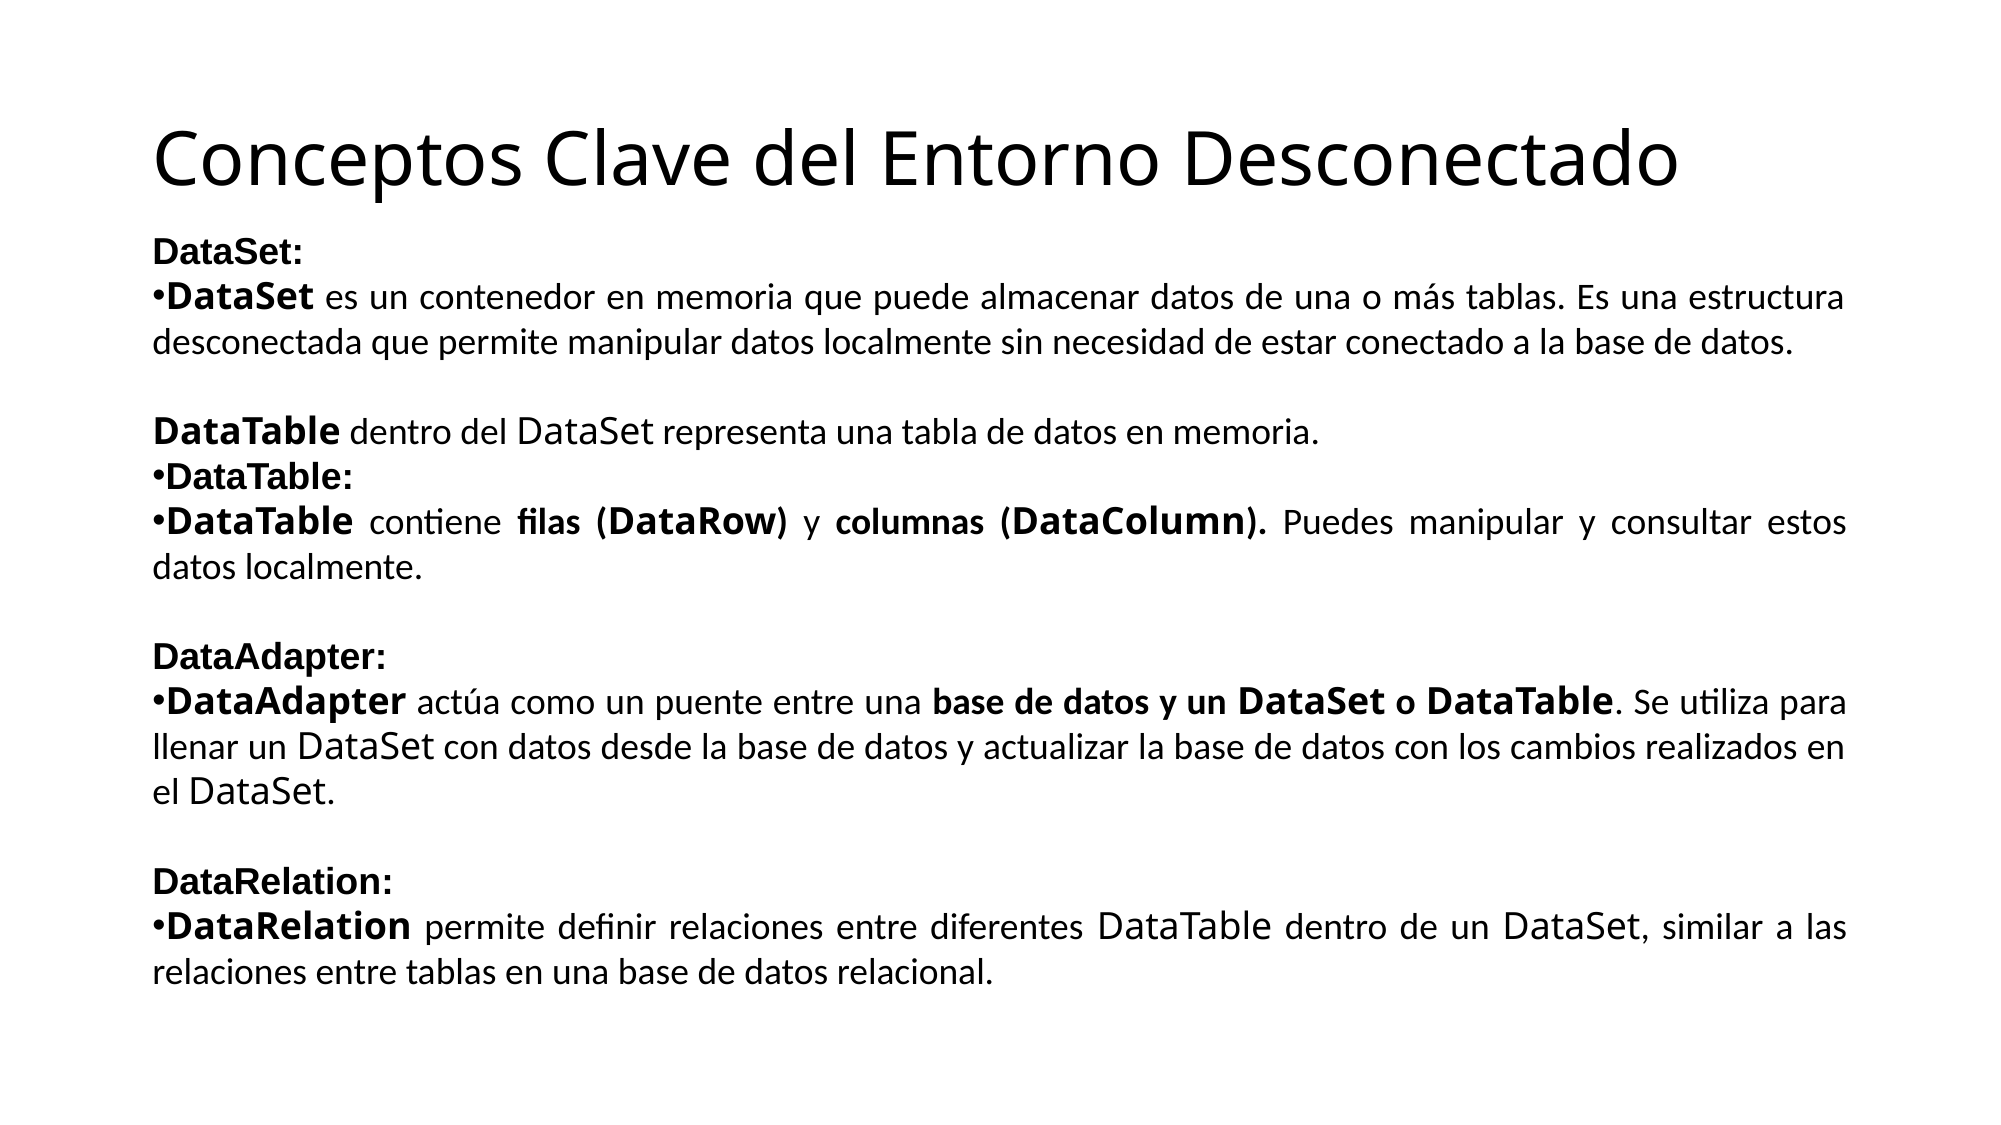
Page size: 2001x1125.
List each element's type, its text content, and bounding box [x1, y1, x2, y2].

title Conceptos Clave del Entorno Desconectado [137, 106, 1863, 216]
list DataSet: DataSet es un contenedor en memoria que puede almacenar datos de una o más tablas. Es una estructura desconectada que permite manipular datos localmente sin necesidad de estar conectado a la base de datos. DataTable dentro del DataSet representa una tabla de datos en memoria. DataTable: DataTable contiene filas (DataRow) y columnas (DataColumn). Puedes manipular y consultar estos datos localmente. DataAdapter: DataAdapter actúa como un puente entre una base de datos y un DataSet o DataTable. Se utiliza para llenar un DataSet con datos desde la base de datos y actualizar la base de datos con los cambios realizados en el DataSet. DataRelation: DataRelation permite definir relaciones entre diferentes DataTable dentro de un DataSet, similar a las relaciones entre tablas en una base de datos relacional. [137, 219, 1863, 1045]
